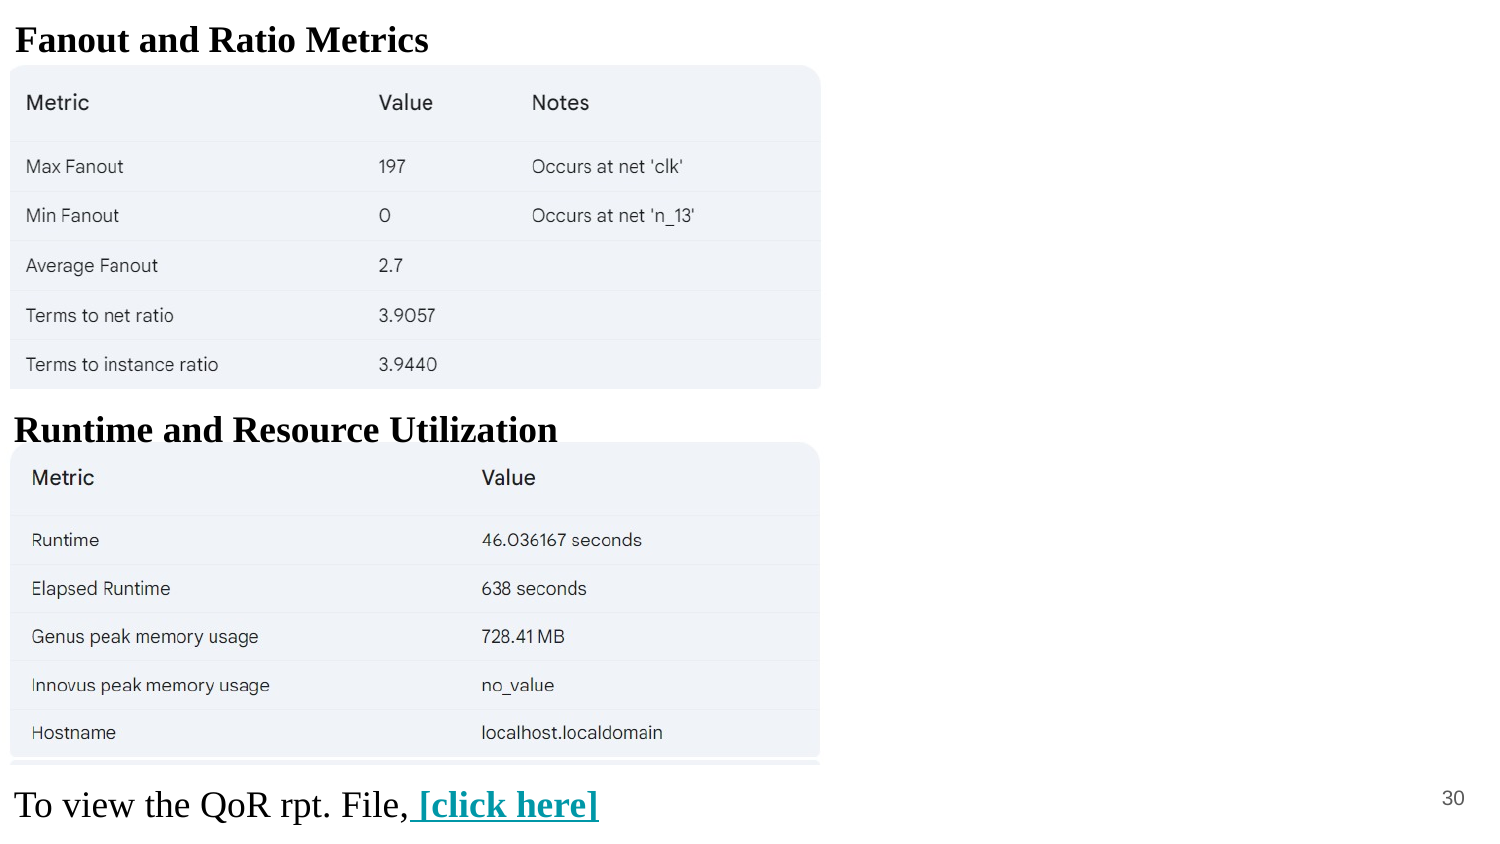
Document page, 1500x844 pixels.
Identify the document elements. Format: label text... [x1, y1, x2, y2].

text_box To view the QoR rpt. File, [click here] [0, 772, 762, 844]
picture [9, 55, 847, 390]
slide_number 30 [1389, 764, 1480, 830]
picture [0, 431, 825, 766]
text_box Runtime and Resource Utilization [0, 389, 912, 455]
text_box Fanout and Ratio Metrics [0, 0, 575, 57]
